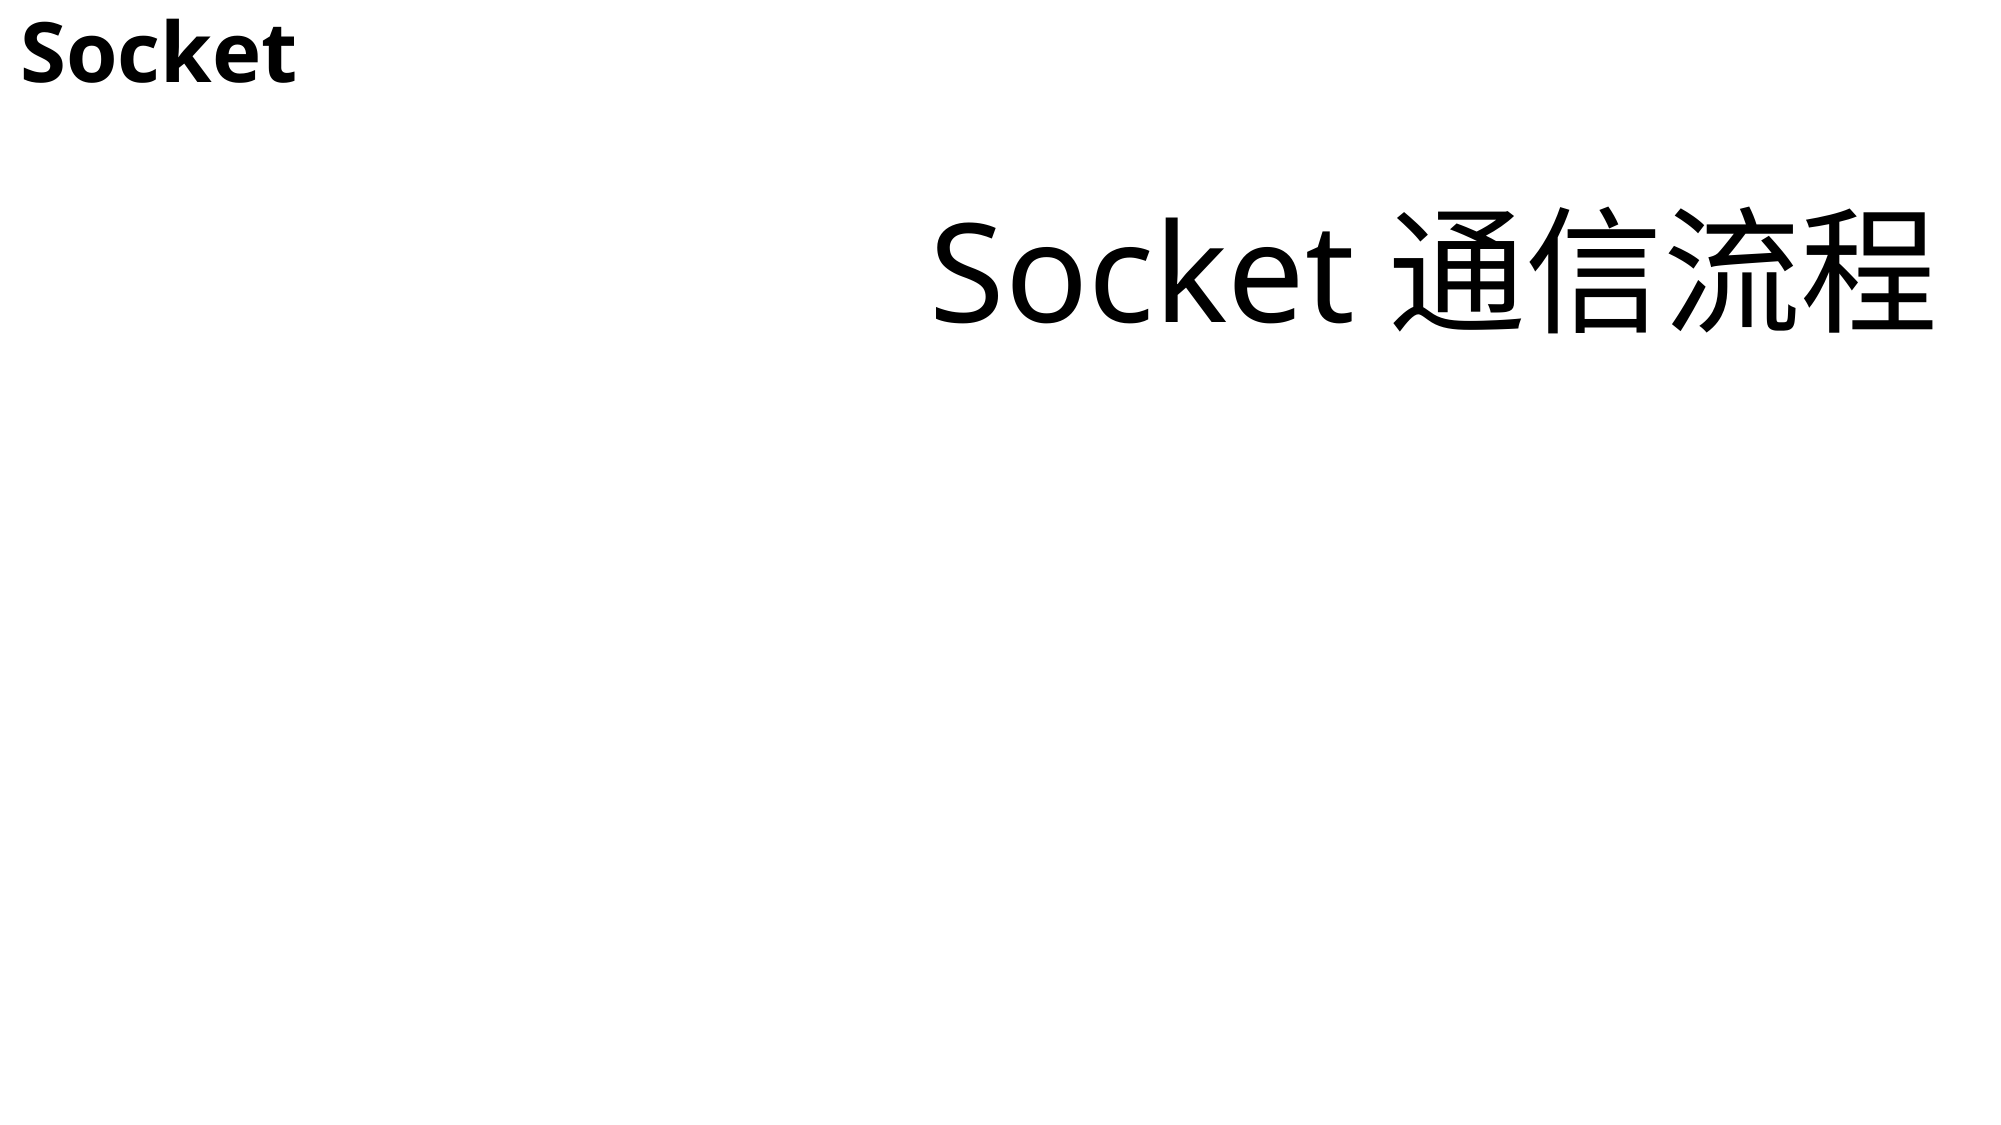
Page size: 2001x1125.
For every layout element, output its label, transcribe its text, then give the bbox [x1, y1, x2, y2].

picture [121, 177, 1614, 1057]
text_box Socket通信流程 [1614, 177, 1953, 357]
title Socket [6, 3, 1997, 152]
